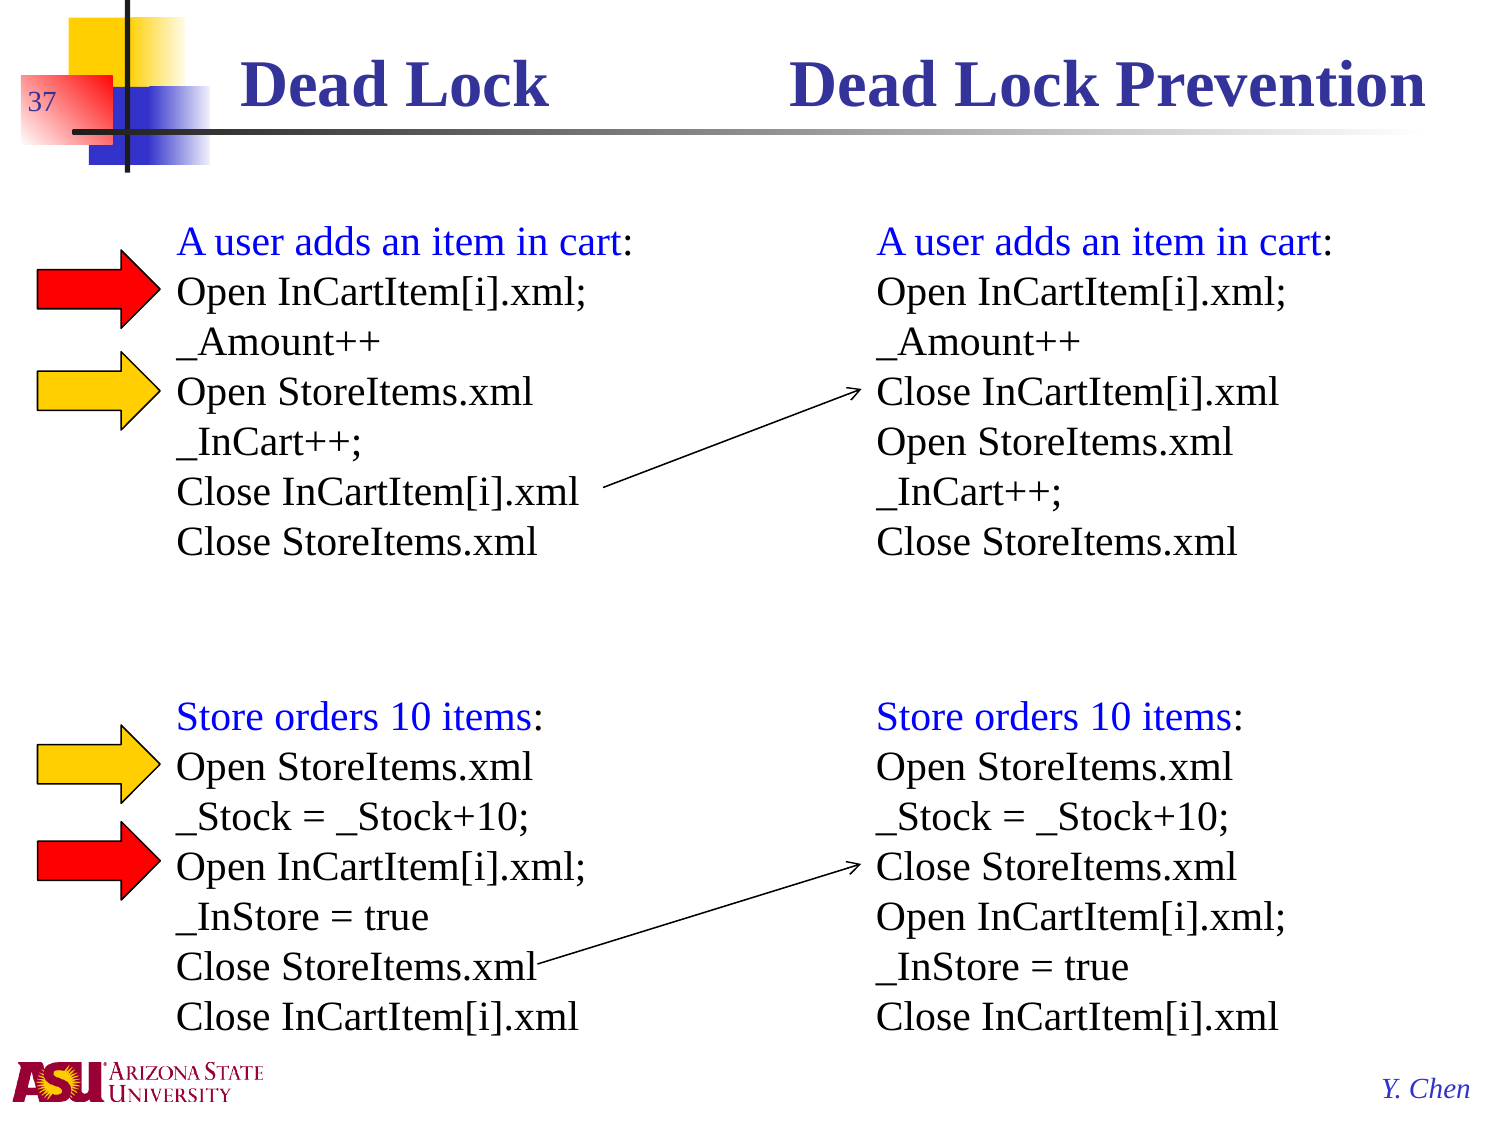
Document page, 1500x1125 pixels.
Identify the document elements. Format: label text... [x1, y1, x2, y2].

text_box [37, 351, 161, 431]
text_box A user adds an item in cart: Open InCartItem[i].xml; _Amount++ Open StoreItems.xml _InCart++; Close InCartItem[i].xml Close StoreItems.xml [161, 206, 649, 572]
text_box [37, 249, 161, 329]
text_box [602, 390, 861, 488]
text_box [859, 206, 1351, 1051]
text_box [537, 865, 861, 965]
text_box Store orders 10 items: Open StoreItems.xml _Stock = _Stock+10; Open InCartItem[i].xml; _InStore = true Close StoreItems.xml Close InCartItem[i].xml [161, 681, 602, 1047]
slide_number 37 [12, 49, 126, 126]
text_box [37, 725, 161, 804]
picture [12, 1062, 263, 1102]
title Dead Lock [224, 24, 613, 128]
text_box Dead Lock Prevention [774, 24, 1463, 128]
text_box [37, 821, 161, 901]
